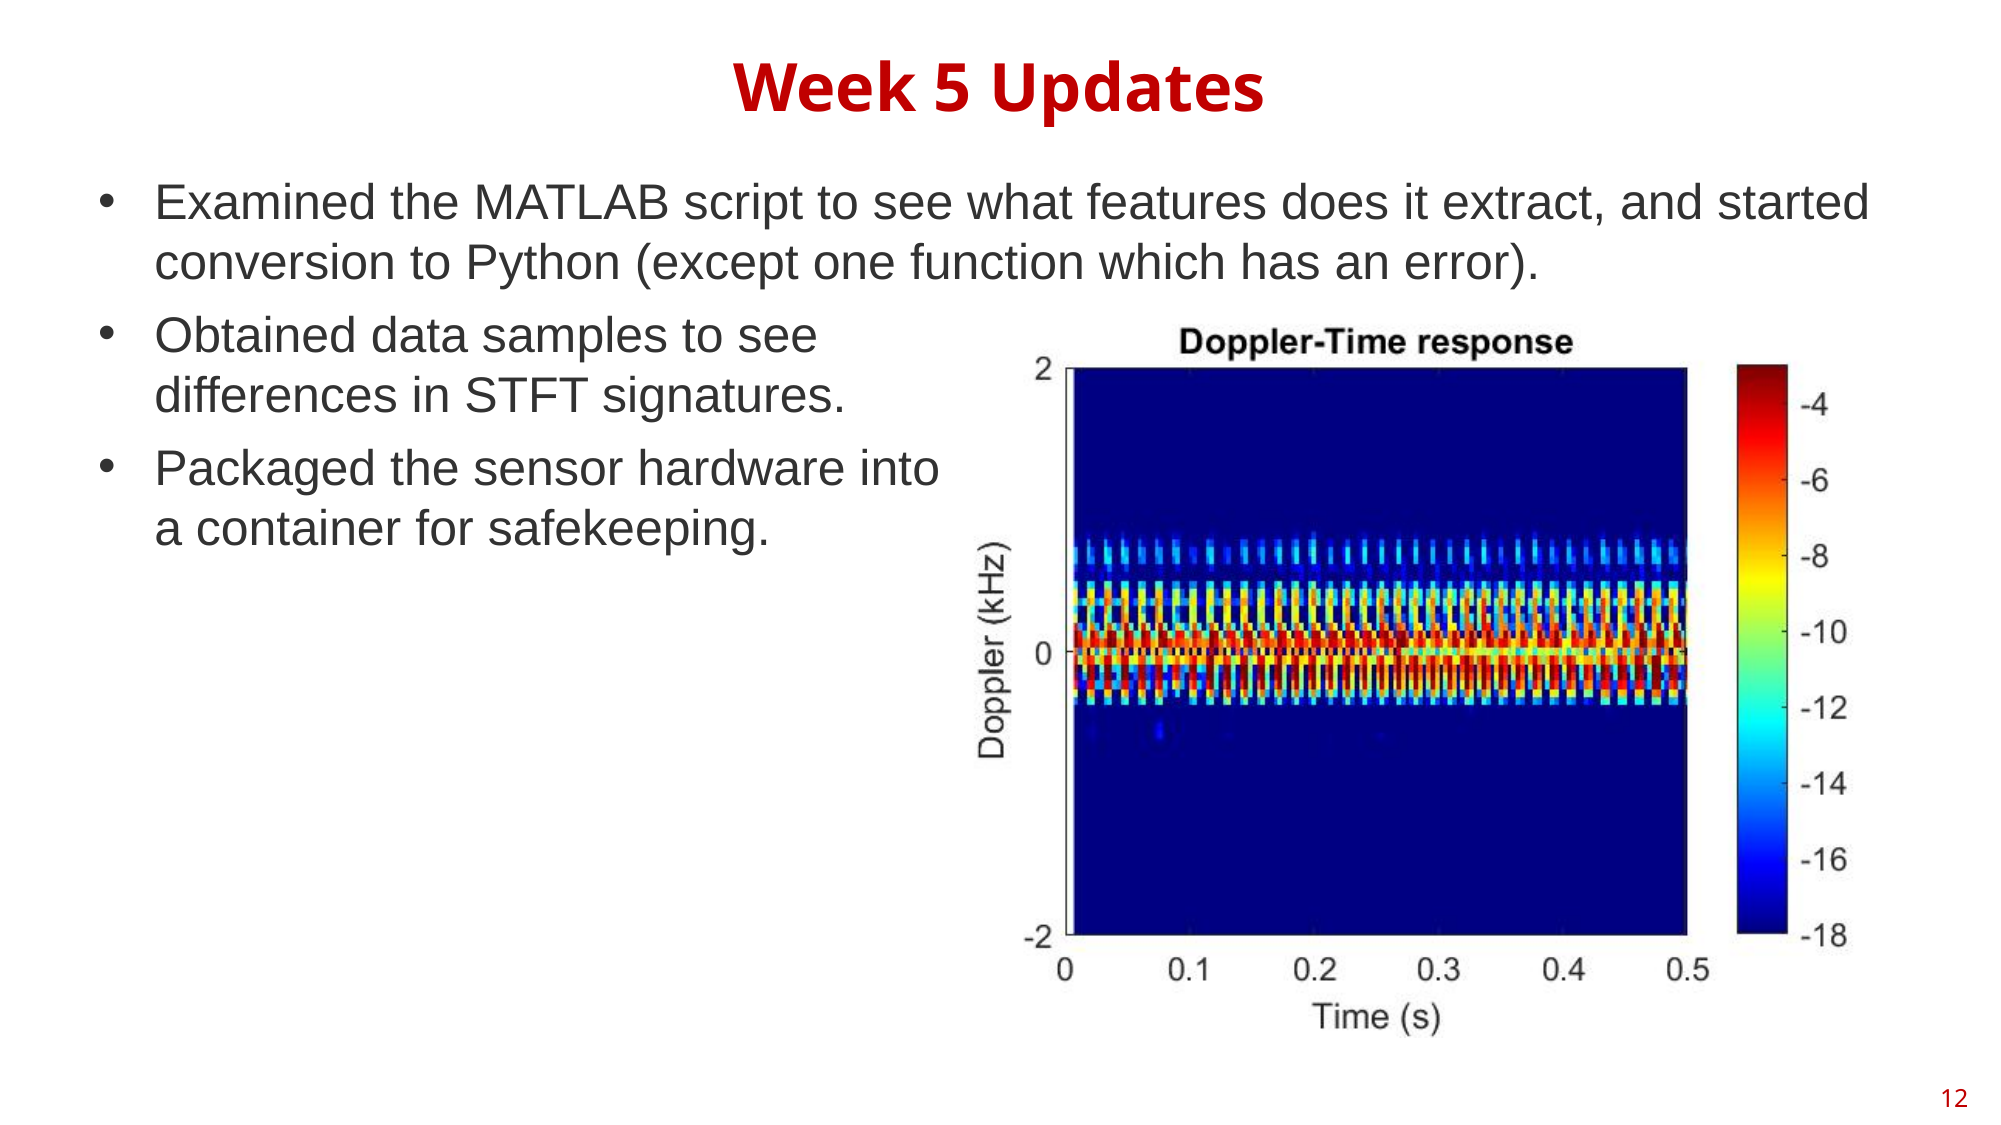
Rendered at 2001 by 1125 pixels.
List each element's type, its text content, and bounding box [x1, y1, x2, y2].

title Week 5 Updates [0, 37, 2000, 143]
list Examined the MATLAB script to see what features does it extract, and started conversion to Python (except one function which has an error). Obtained data samples to see differences in STFT signatures. Packaged the sensor hardware into a container for safekeeping. [83, 162, 1917, 250]
picture [962, 312, 1929, 1038]
